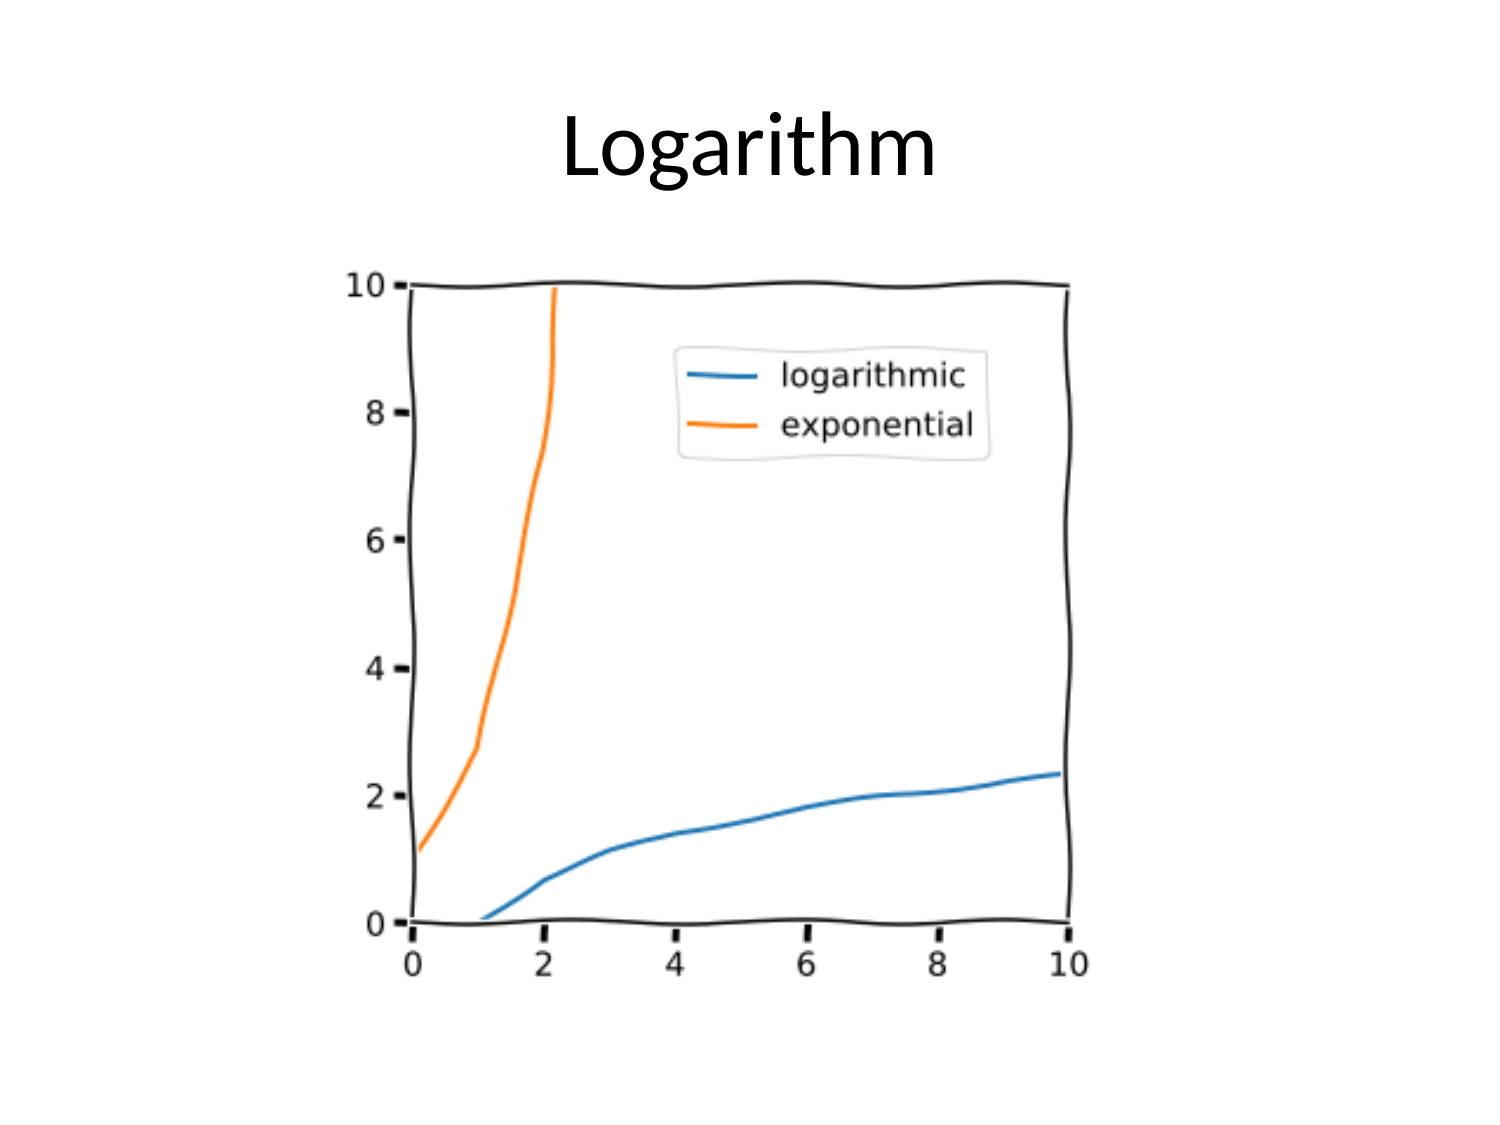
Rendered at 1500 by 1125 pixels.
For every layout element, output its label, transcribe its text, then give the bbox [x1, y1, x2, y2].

title Logarithm [75, 45, 1425, 233]
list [74, 262, 1426, 1006]
